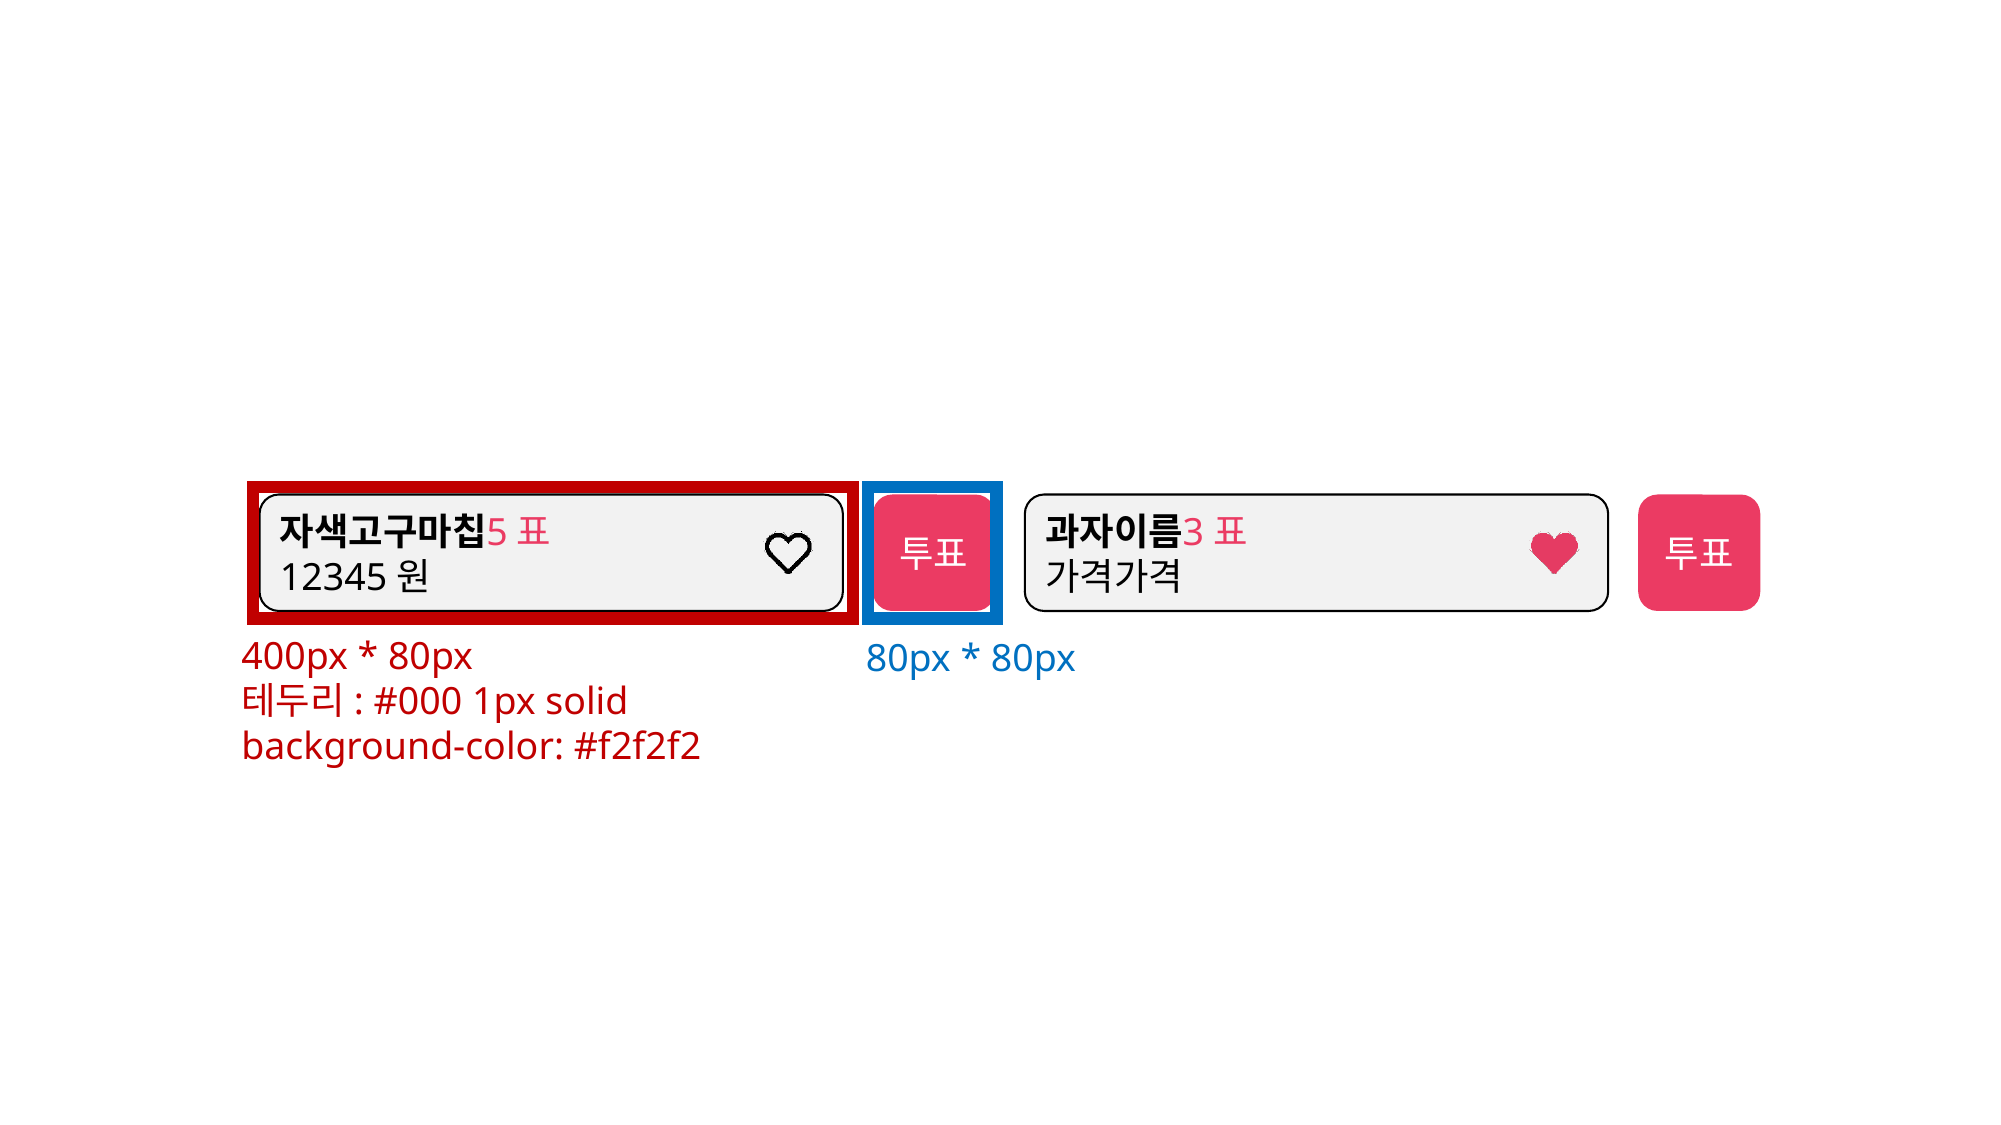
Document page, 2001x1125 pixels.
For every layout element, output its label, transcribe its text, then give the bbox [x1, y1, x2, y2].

picture [1518, 524, 1589, 582]
text_box 과자이름 가격가격 [1023, 493, 1610, 613]
text_box [867, 486, 997, 620]
text_box 80px * 80px [851, 626, 1091, 687]
picture [753, 524, 823, 582]
text_box 3표 [1167, 500, 1263, 561]
text_box [252, 486, 854, 620]
text_box 투표 [1637, 493, 1762, 613]
text_box 400px * 80px 테두리: #000 1px solid background-color: #f2f2f2 [226, 624, 717, 775]
